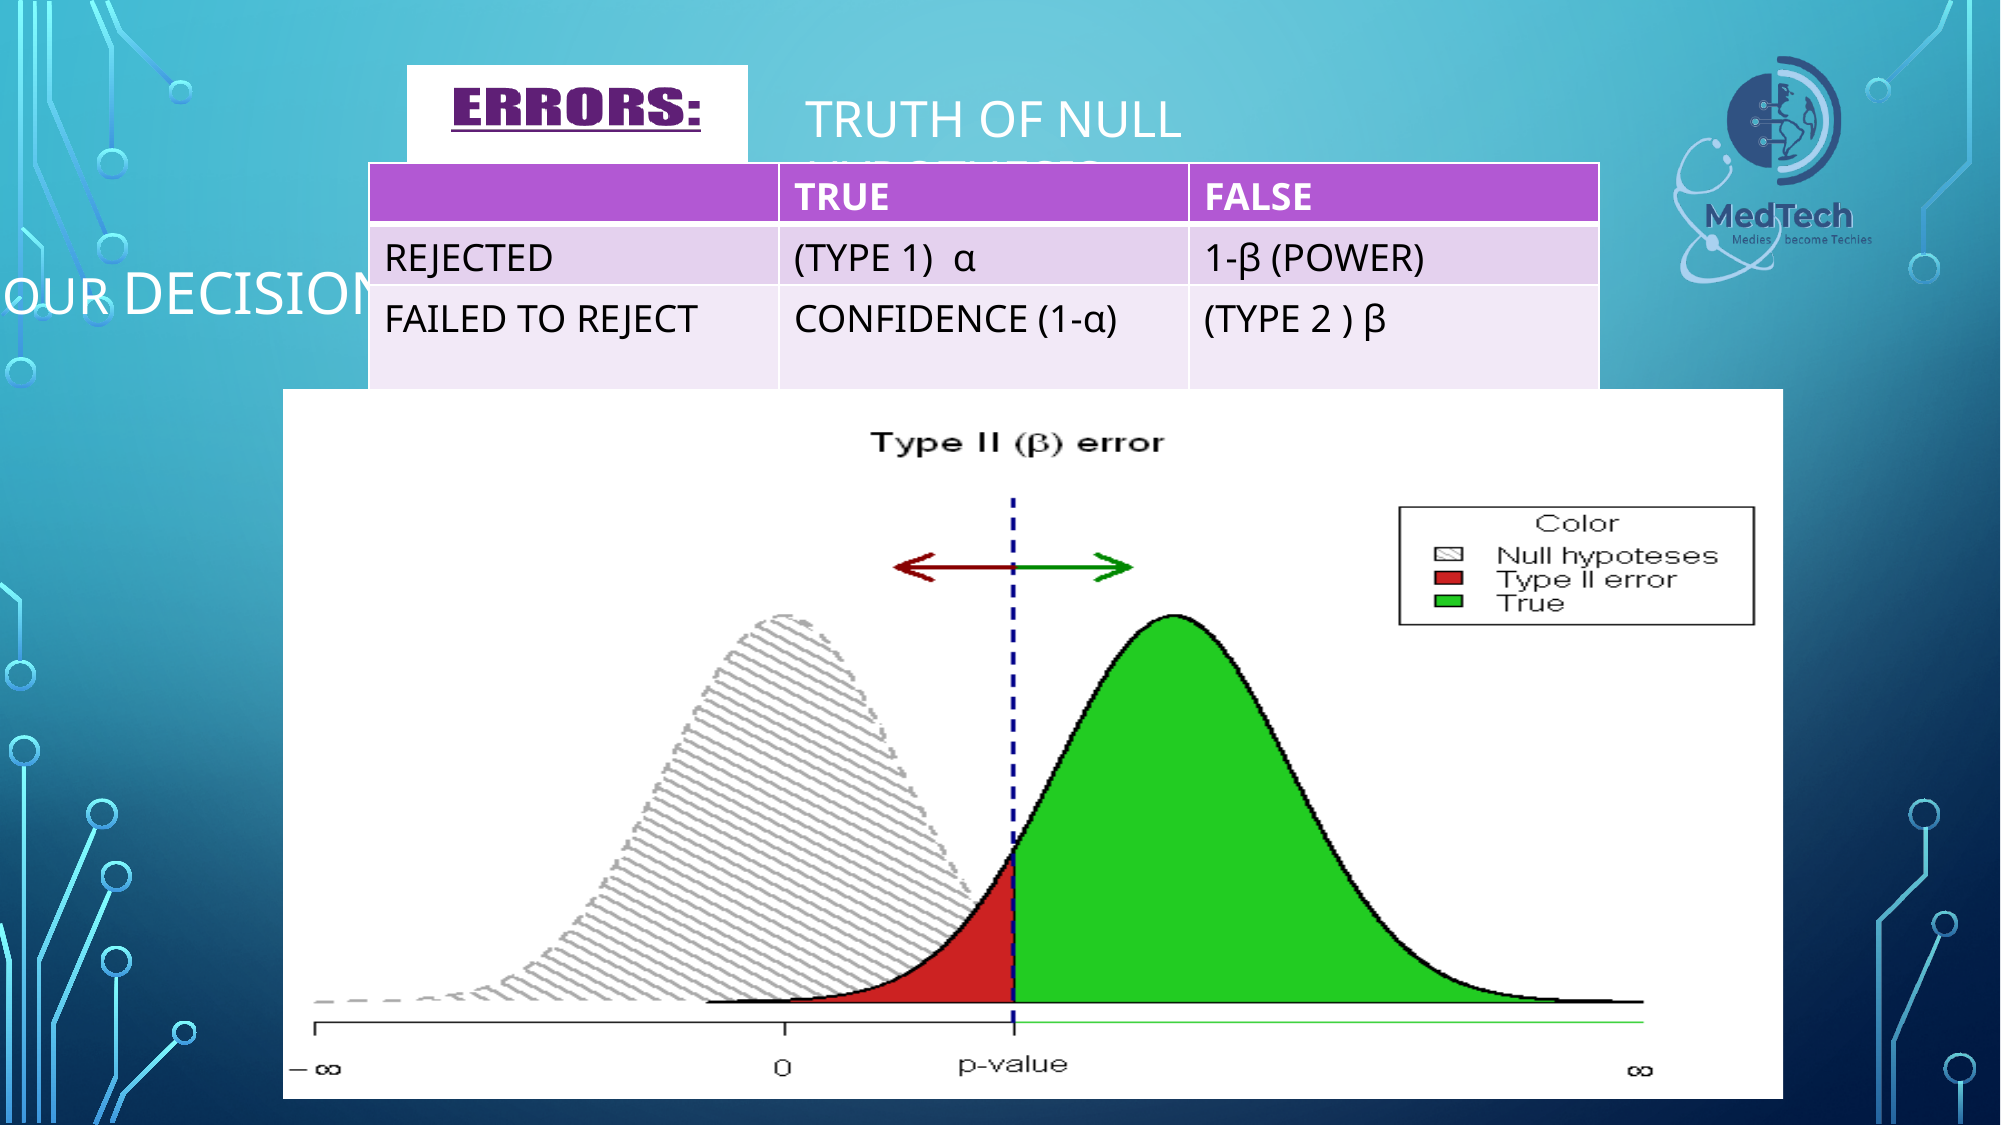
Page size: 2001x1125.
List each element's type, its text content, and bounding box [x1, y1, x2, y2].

table_cell (TYPE 2 ) β [1190, 286, 1598, 389]
table_cell FAILED TO REJECT [370, 286, 778, 389]
text_box OUR DECISION [0, 248, 368, 334]
table_cell REJECTED [370, 227, 778, 284]
table_cell 1-β (POWER) [1190, 227, 1598, 284]
table_cell (TYPE 1) α [780, 227, 1188, 284]
text_box TRUTH OF NULL HYPOTHESIS [790, 79, 1385, 162]
picture [282, 389, 1784, 1100]
table_cell CONFIDENCE (1-α) [780, 286, 1188, 389]
table_header TRUE [780, 164, 1188, 221]
table_header FALSE [1190, 164, 1598, 221]
picture [406, 64, 748, 164]
table_header [370, 164, 778, 221]
picture [1626, 43, 1912, 296]
